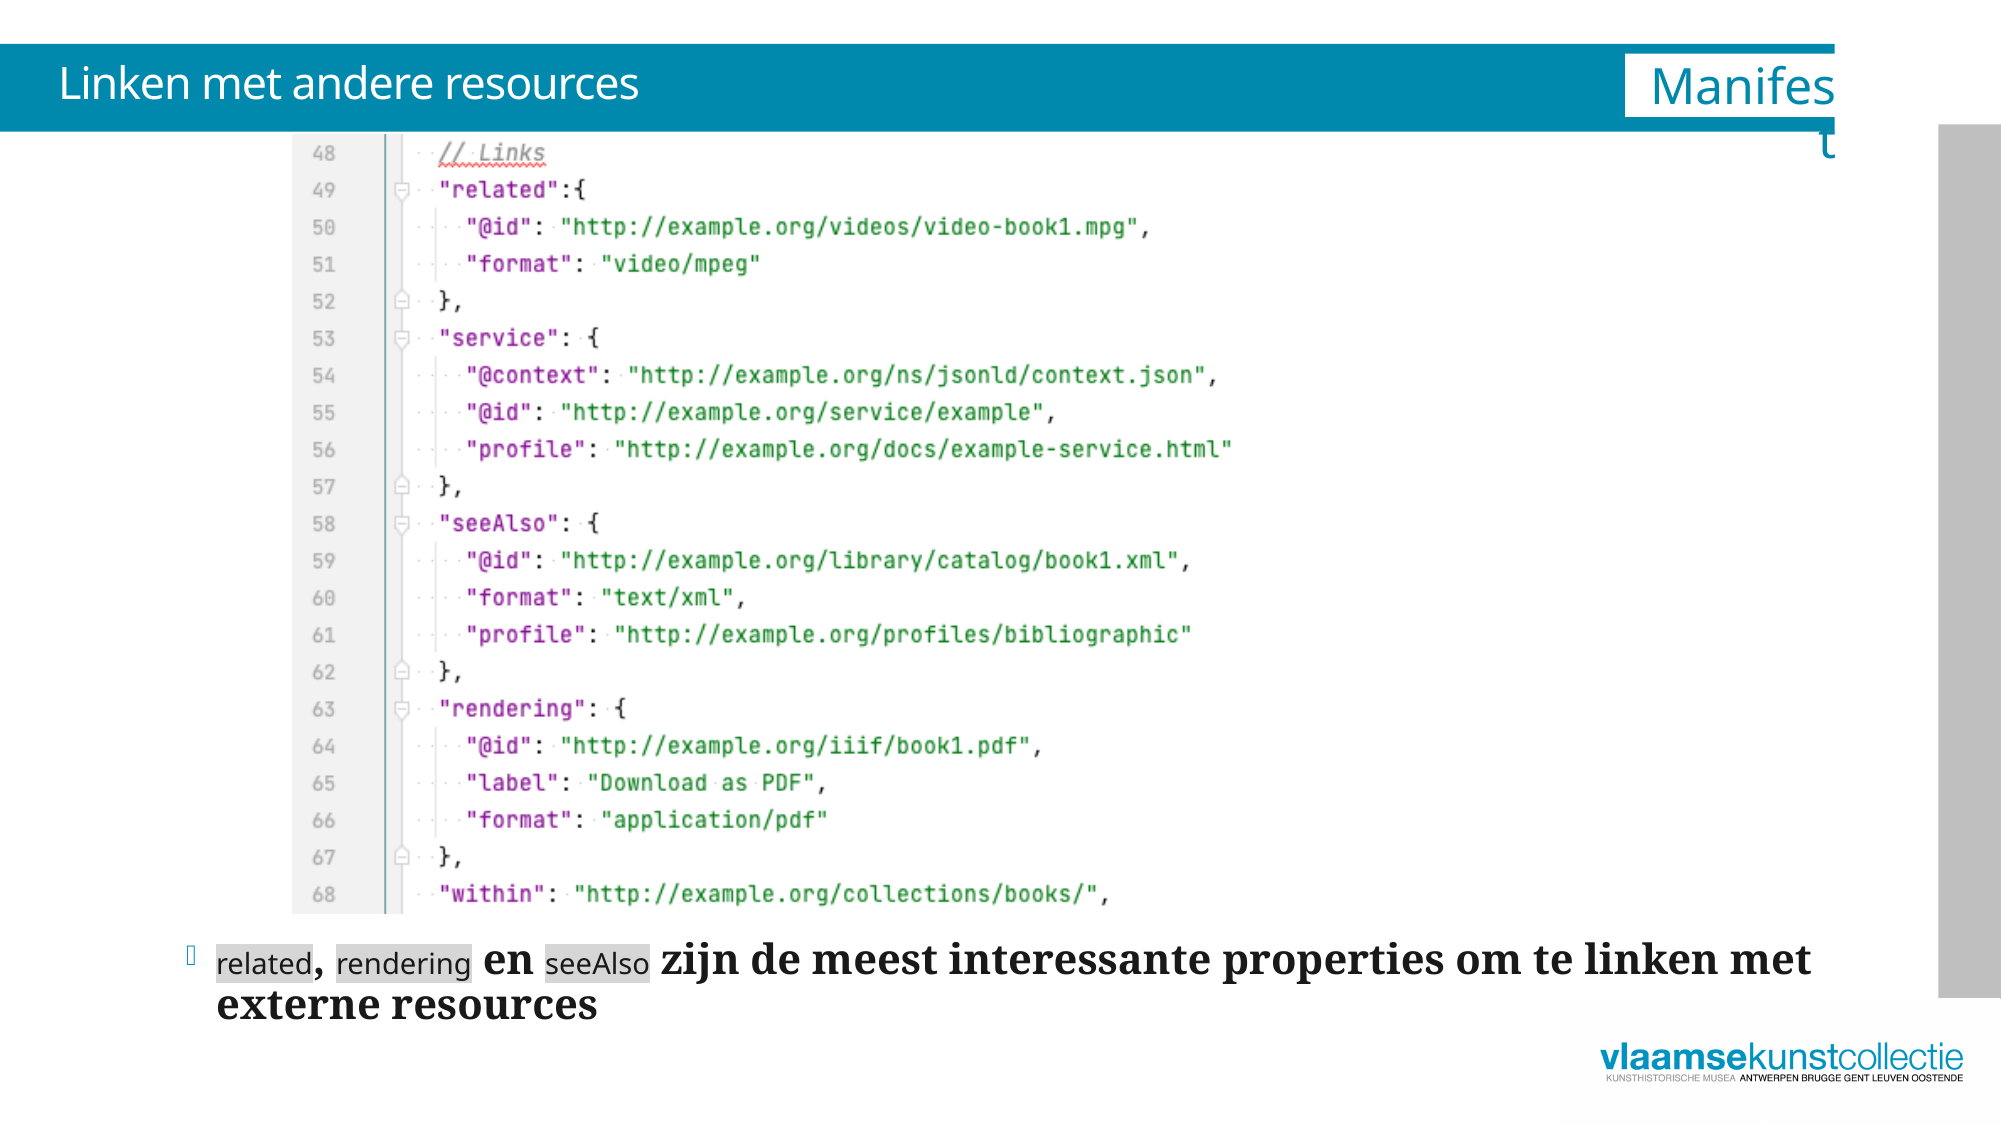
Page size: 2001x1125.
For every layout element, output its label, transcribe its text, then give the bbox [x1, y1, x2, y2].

title Linken met andere resources [43, 53, 1222, 117]
picture [1561, 998, 2001, 1125]
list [291, 134, 1591, 915]
list Manifest [1625, 53, 1852, 117]
text_box related, rendering en seeAlso zijn de meest interessante properties om te linken met externe resources [171, 896, 1829, 1072]
